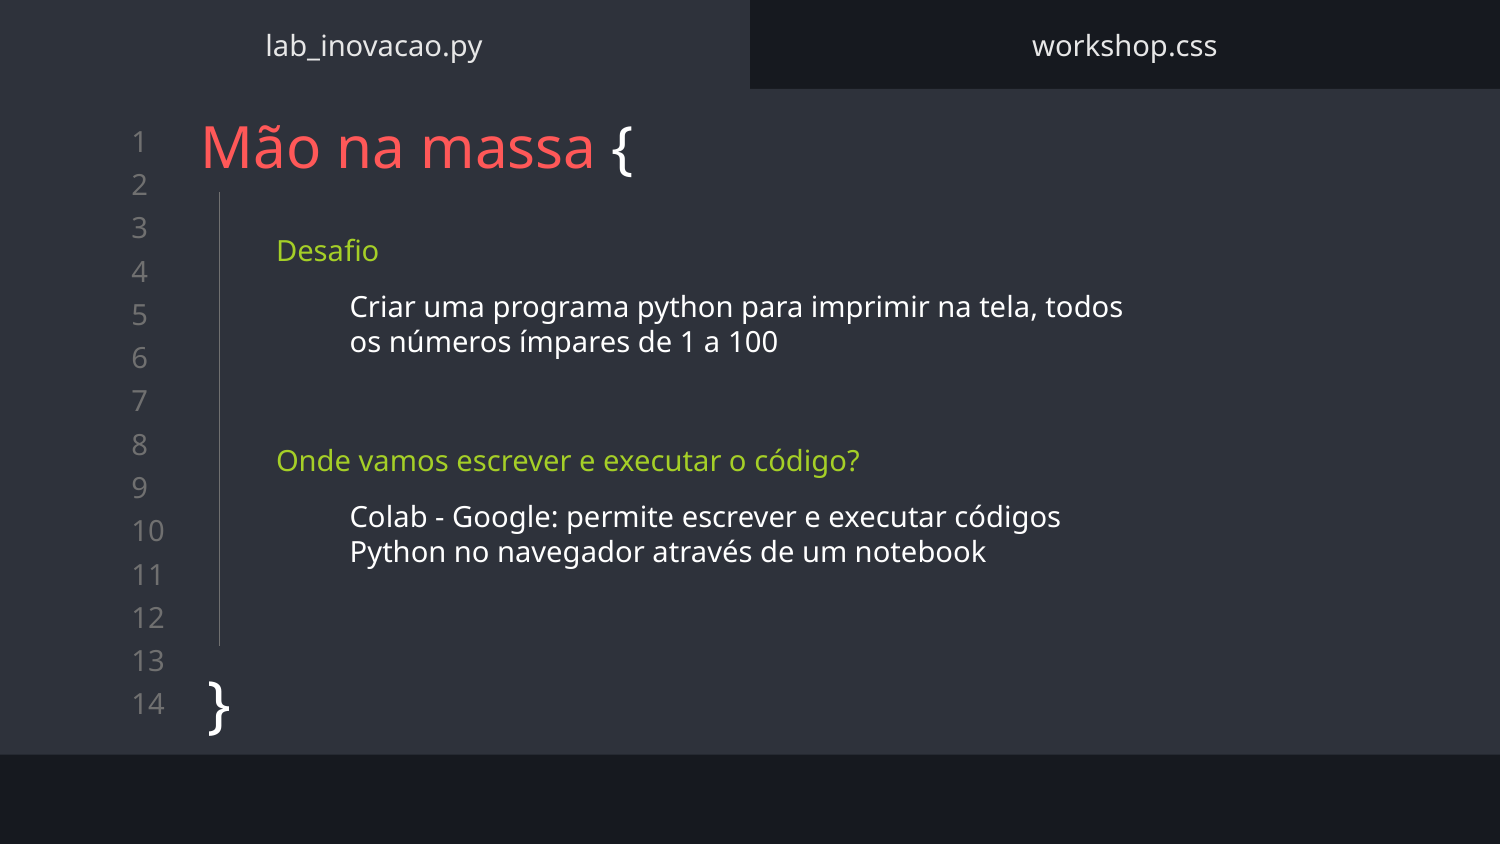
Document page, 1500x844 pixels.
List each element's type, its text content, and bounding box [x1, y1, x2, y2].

subtitle Onde vamos escrever e executar o código? Colab - Google: permite escrever e executar códigos Python no navegador através de um notebook [265, 427, 1169, 607]
subtitle lab_inovacao.py [0, 15, 749, 74]
subtitle Desafio Criar uma programa python para imprimir na tela, todos os números ímpares de 1 a 100 [265, 217, 1156, 397]
title Mão na massa { [185, 101, 850, 189]
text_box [177, 191, 262, 755]
subtitle workshop.css [750, 15, 1500, 74]
